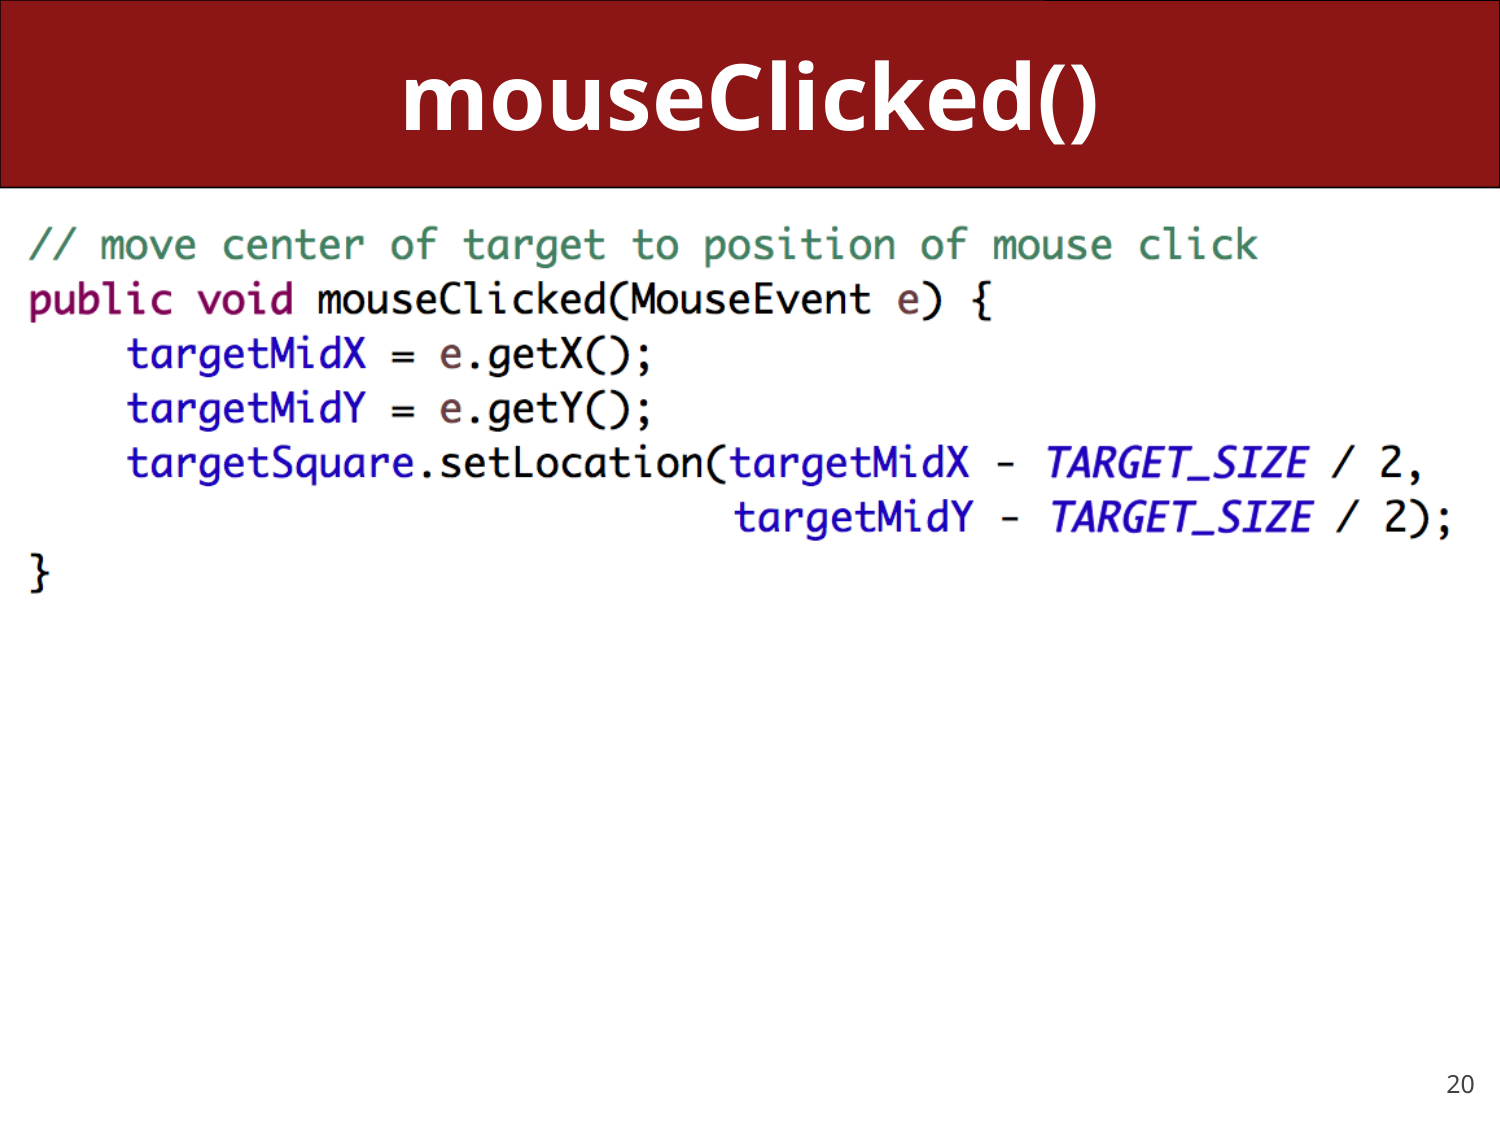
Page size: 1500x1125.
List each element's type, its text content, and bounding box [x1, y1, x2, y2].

picture [21, 219, 1479, 607]
title mouseClicked() [75, 0, 1425, 188]
